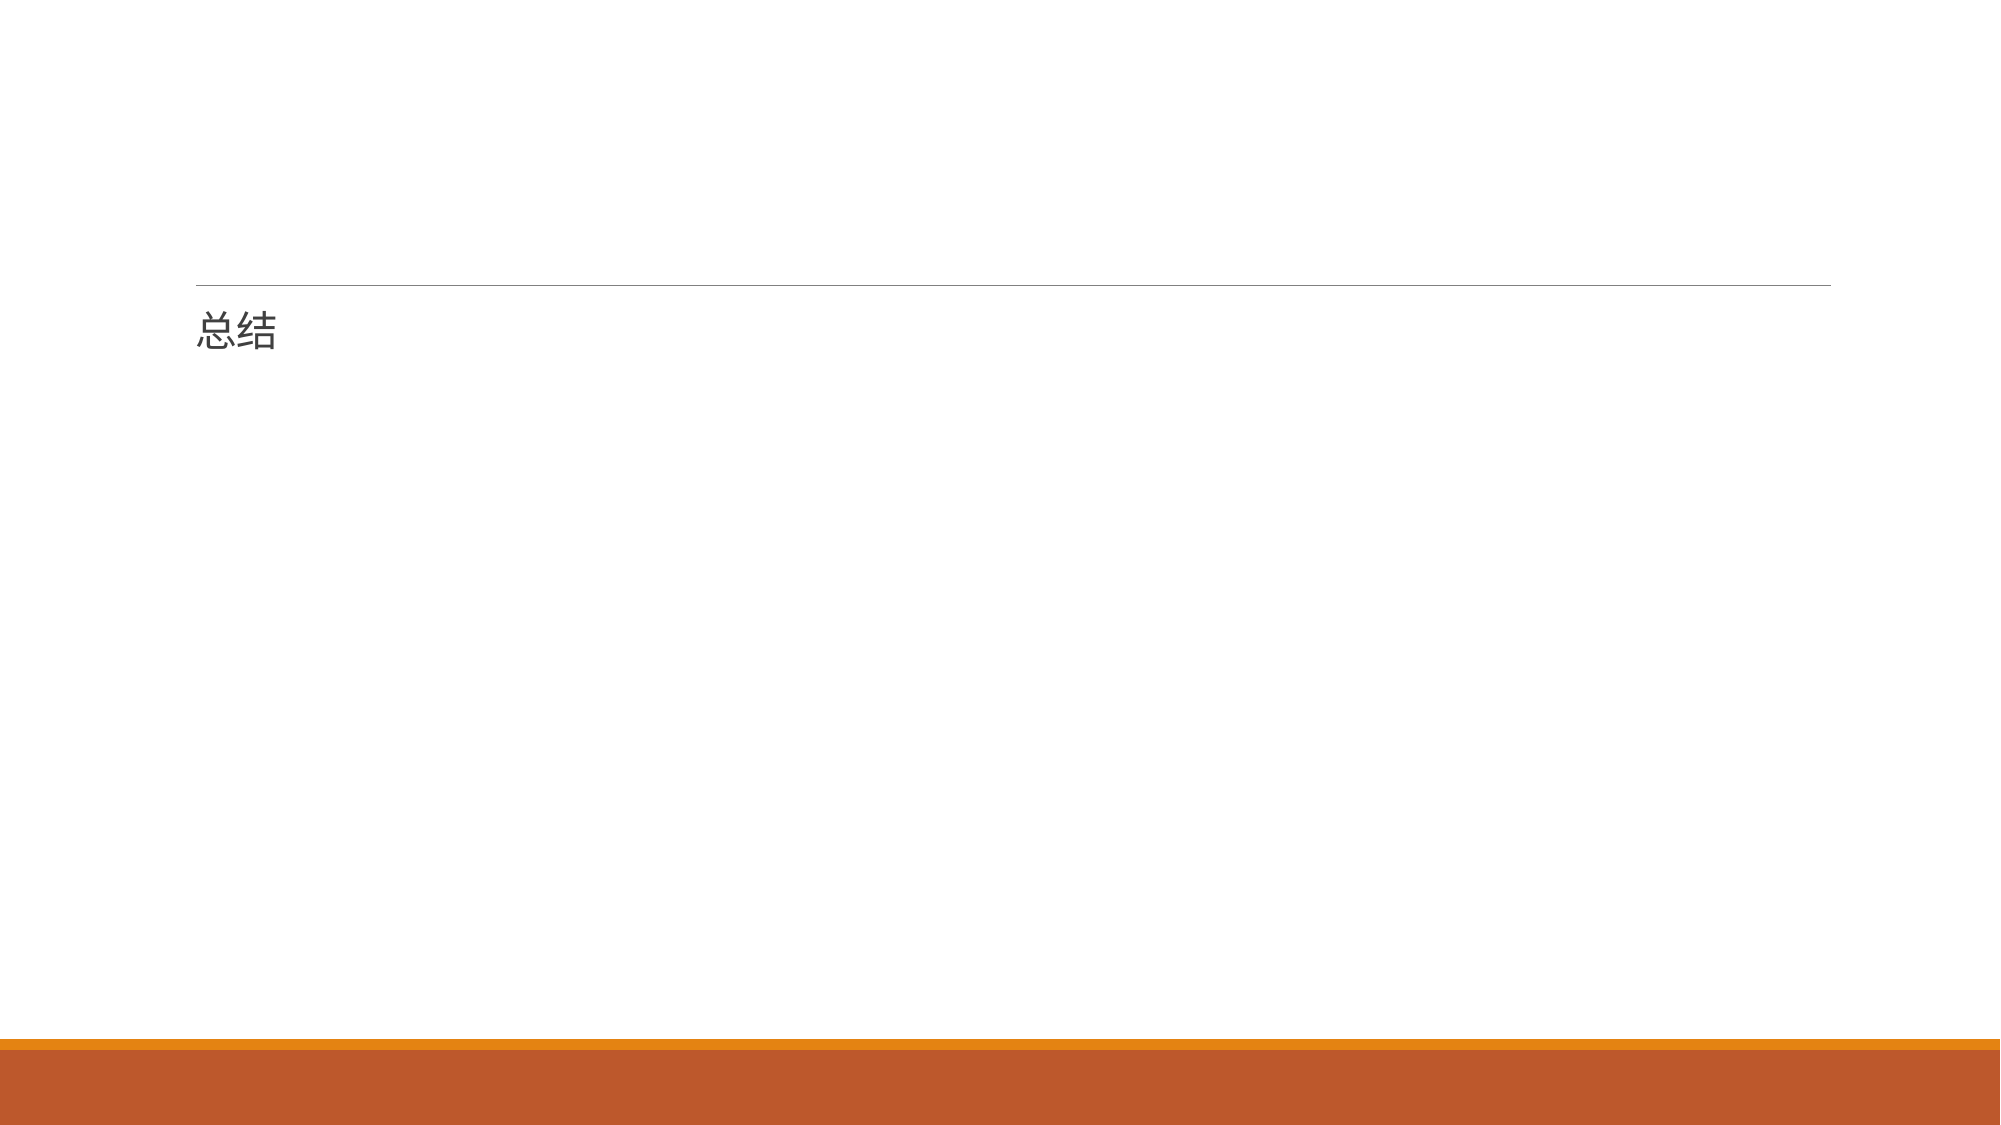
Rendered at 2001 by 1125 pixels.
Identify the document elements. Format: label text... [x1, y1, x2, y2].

list 总结 [180, 302, 1830, 963]
